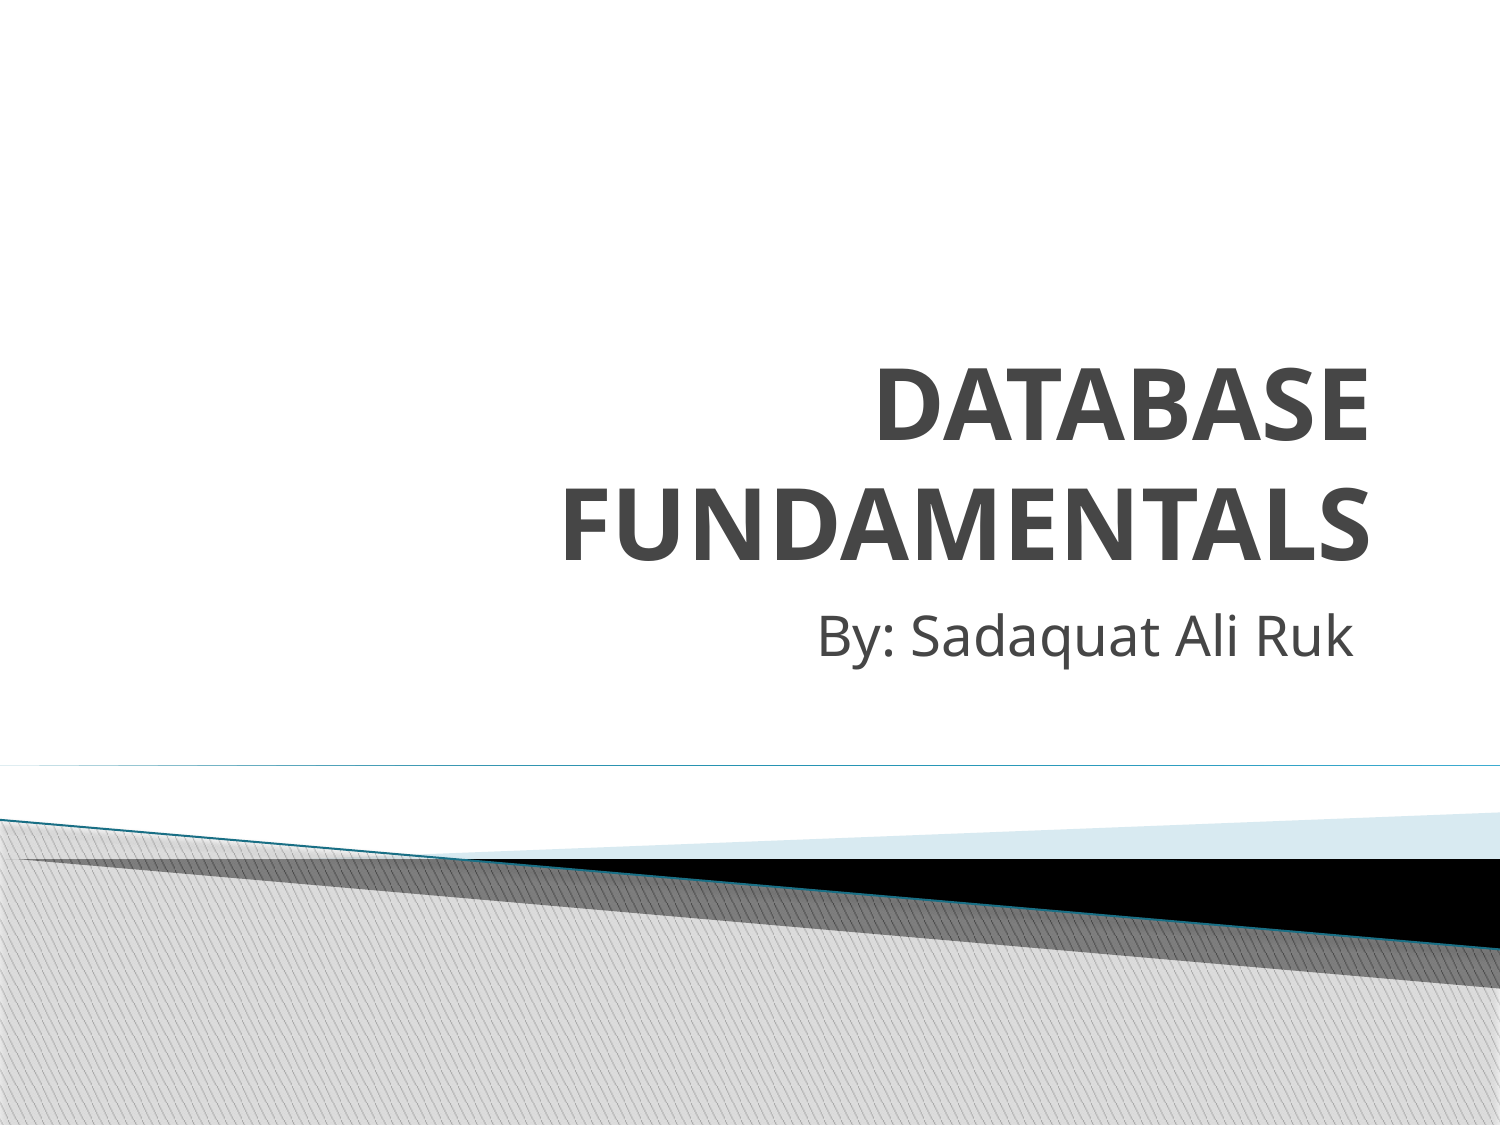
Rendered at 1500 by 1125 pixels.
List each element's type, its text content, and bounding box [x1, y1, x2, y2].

subtitle By: Sadaquat Ali Ruk [112, 592, 1388, 790]
picture [5, 859, 1500, 989]
title DATABASE FUNDAMENTALS [112, 287, 1388, 588]
